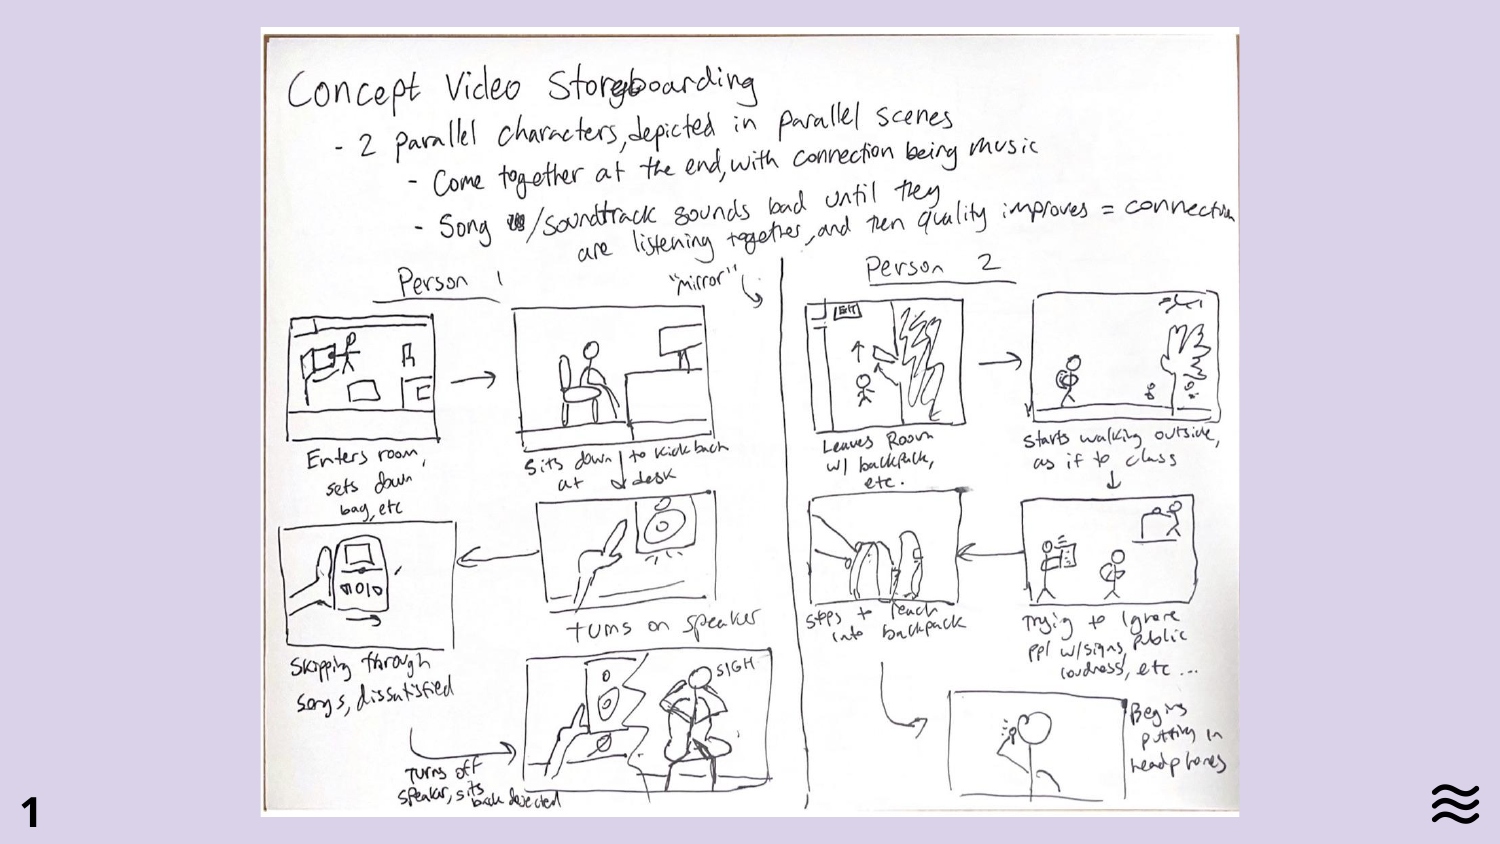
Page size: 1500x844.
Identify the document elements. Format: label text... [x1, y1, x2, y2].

text_box 1 [0, 778, 63, 844]
picture [260, 27, 1240, 817]
picture [1426, 780, 1485, 831]
